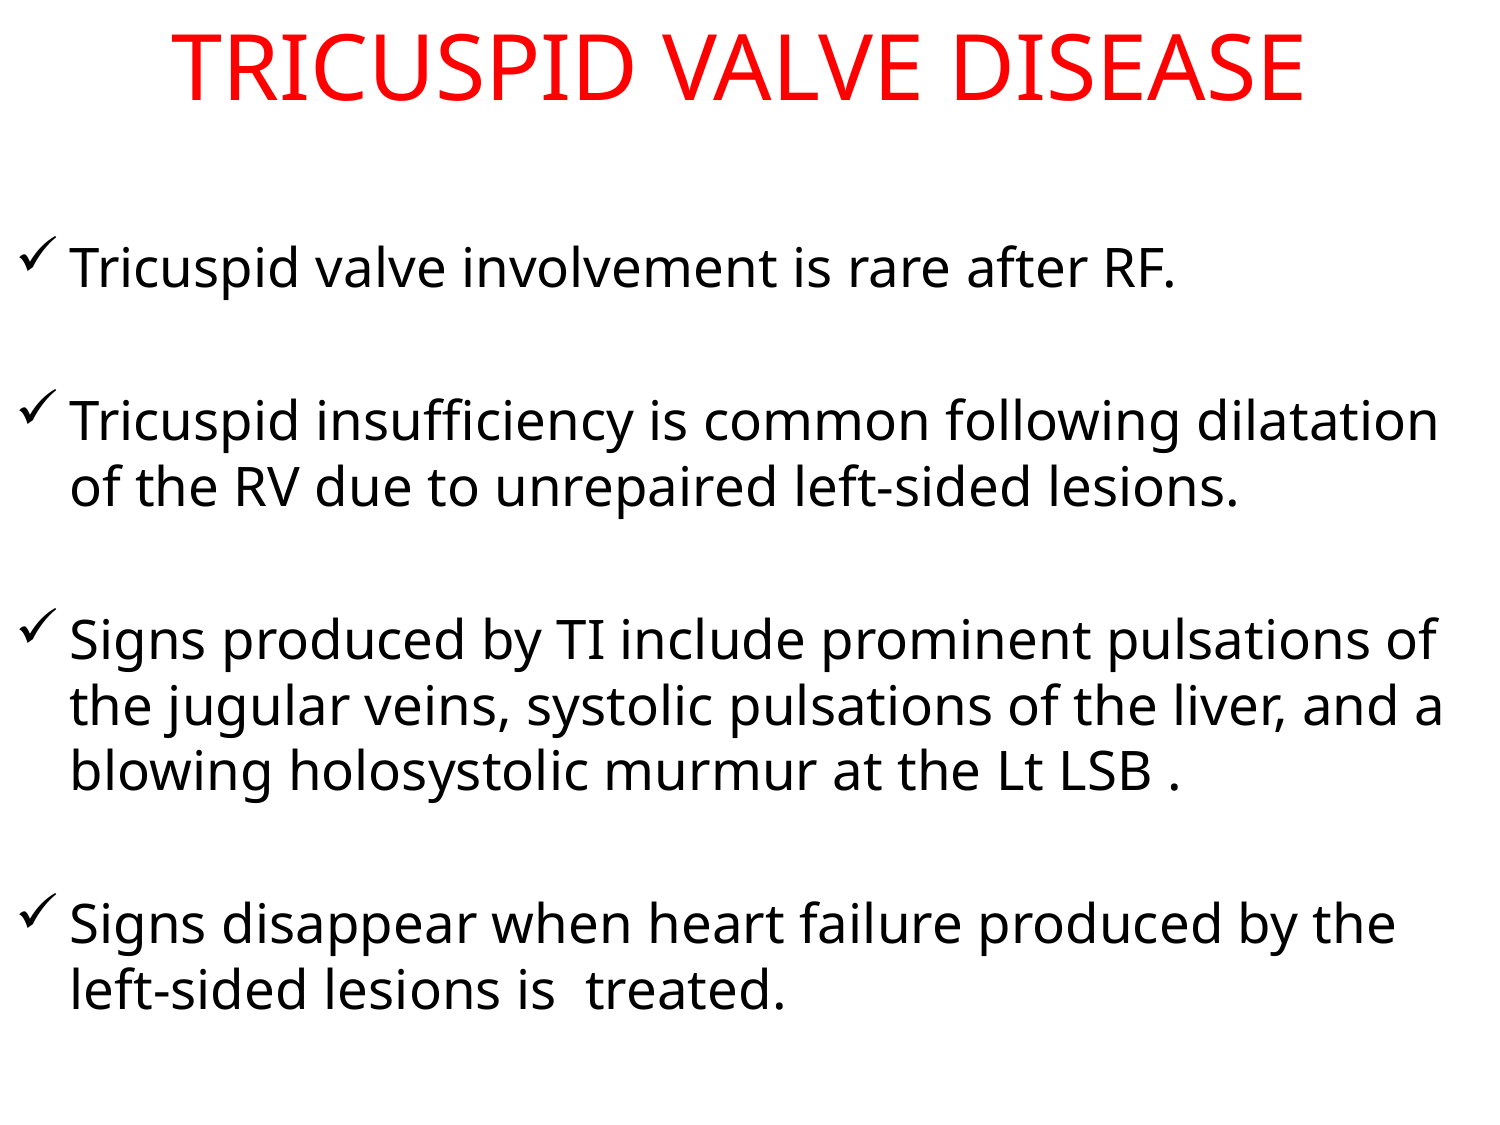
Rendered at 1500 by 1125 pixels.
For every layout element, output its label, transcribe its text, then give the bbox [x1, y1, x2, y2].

title TRICUSPID VALVE DISEASE [64, 0, 1415, 128]
list Tricuspid valve involvement is rare after RF. Tricuspid insufficiency is common following dilatation of the RV due to unrepaired left-sided lesions. Signs produced by TI include prominent pulsations of the jugular veins, systolic pulsations of the liver, and a blowing holosystolic murmur at the Lt LSB . Signs disappear when heart failure produced by the left-sided lesions is treated. [0, 149, 1483, 1083]
